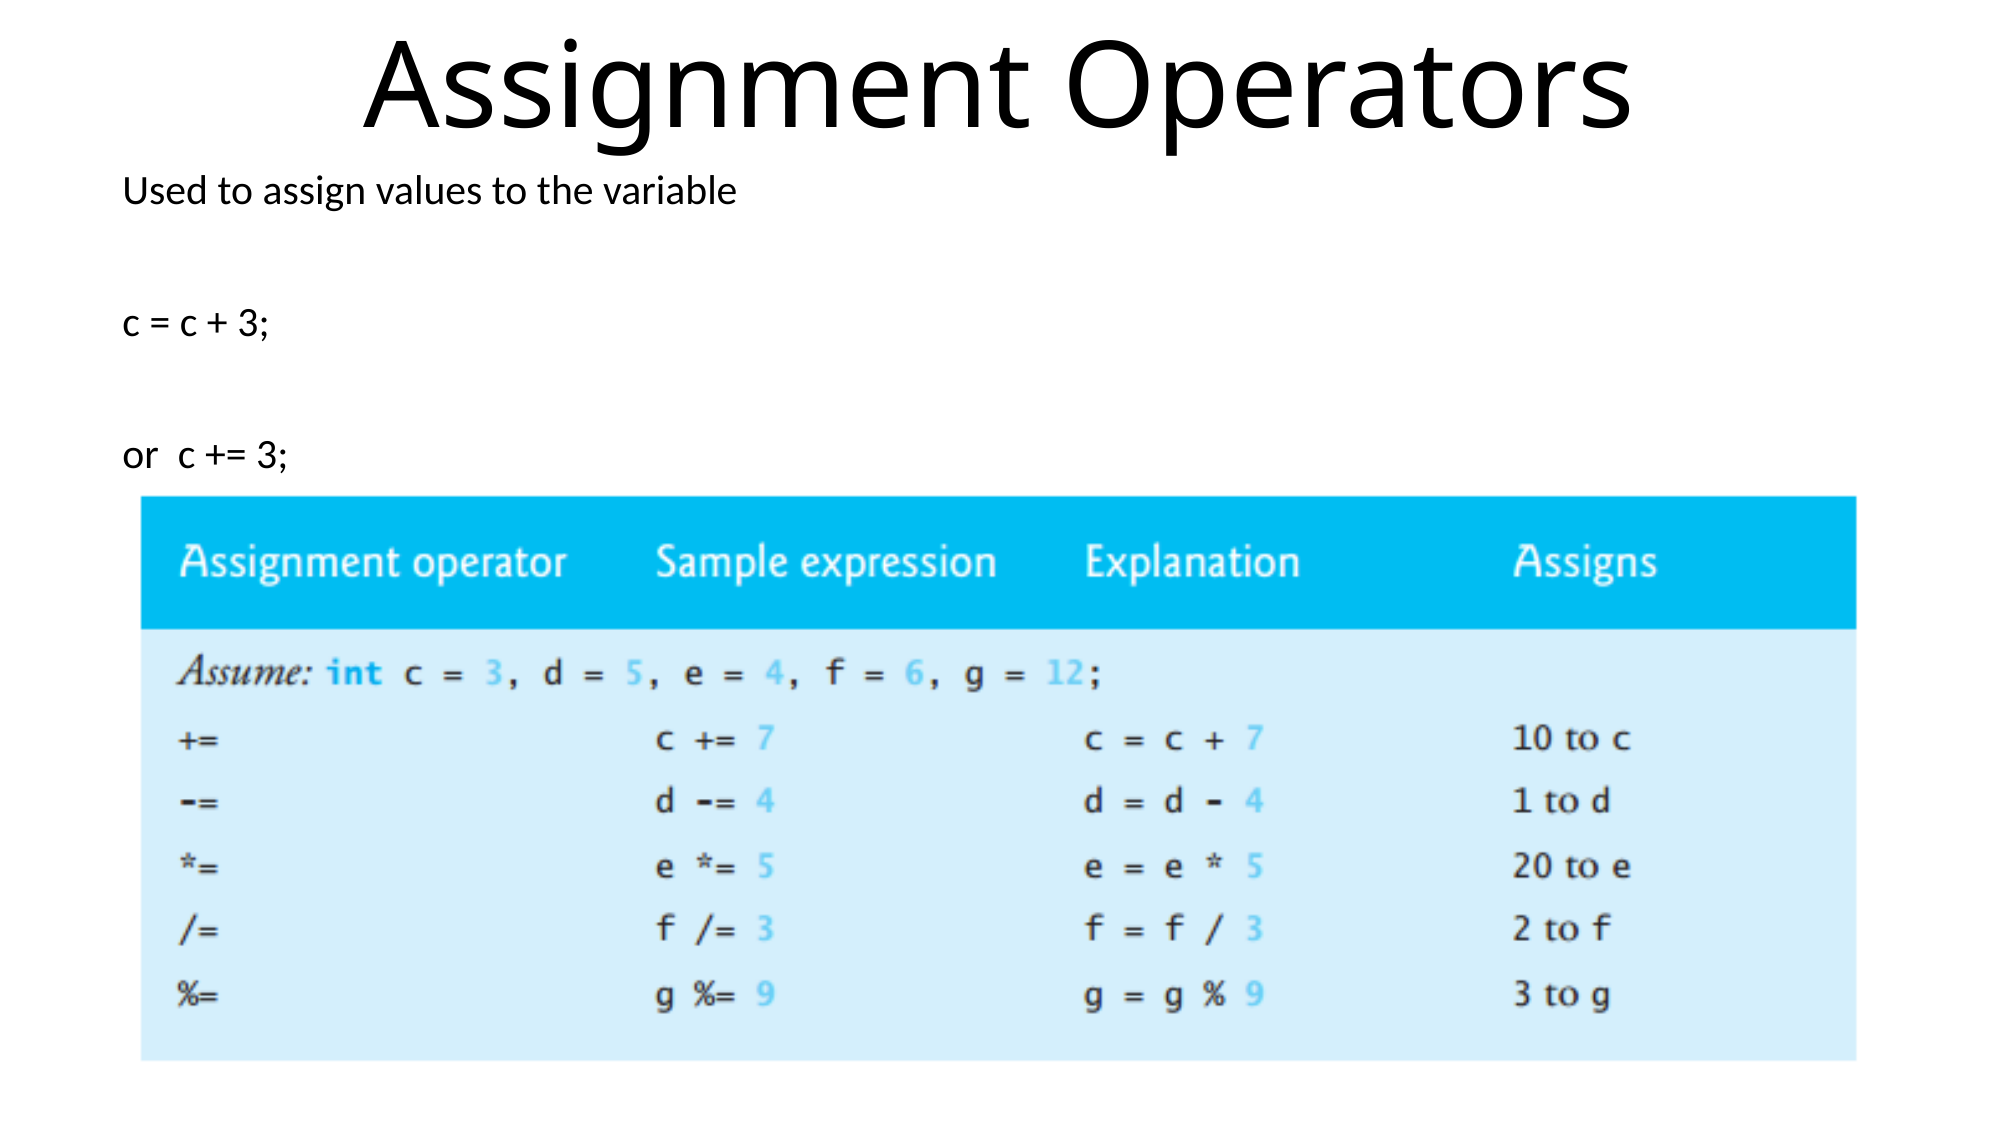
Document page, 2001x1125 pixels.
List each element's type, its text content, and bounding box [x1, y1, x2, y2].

title Assignment Operators [249, 15, 1750, 161]
picture [107, 487, 1877, 1084]
subtitle Used to assign values to the variable c = c + 3; or c += 3; [107, 161, 1877, 487]
